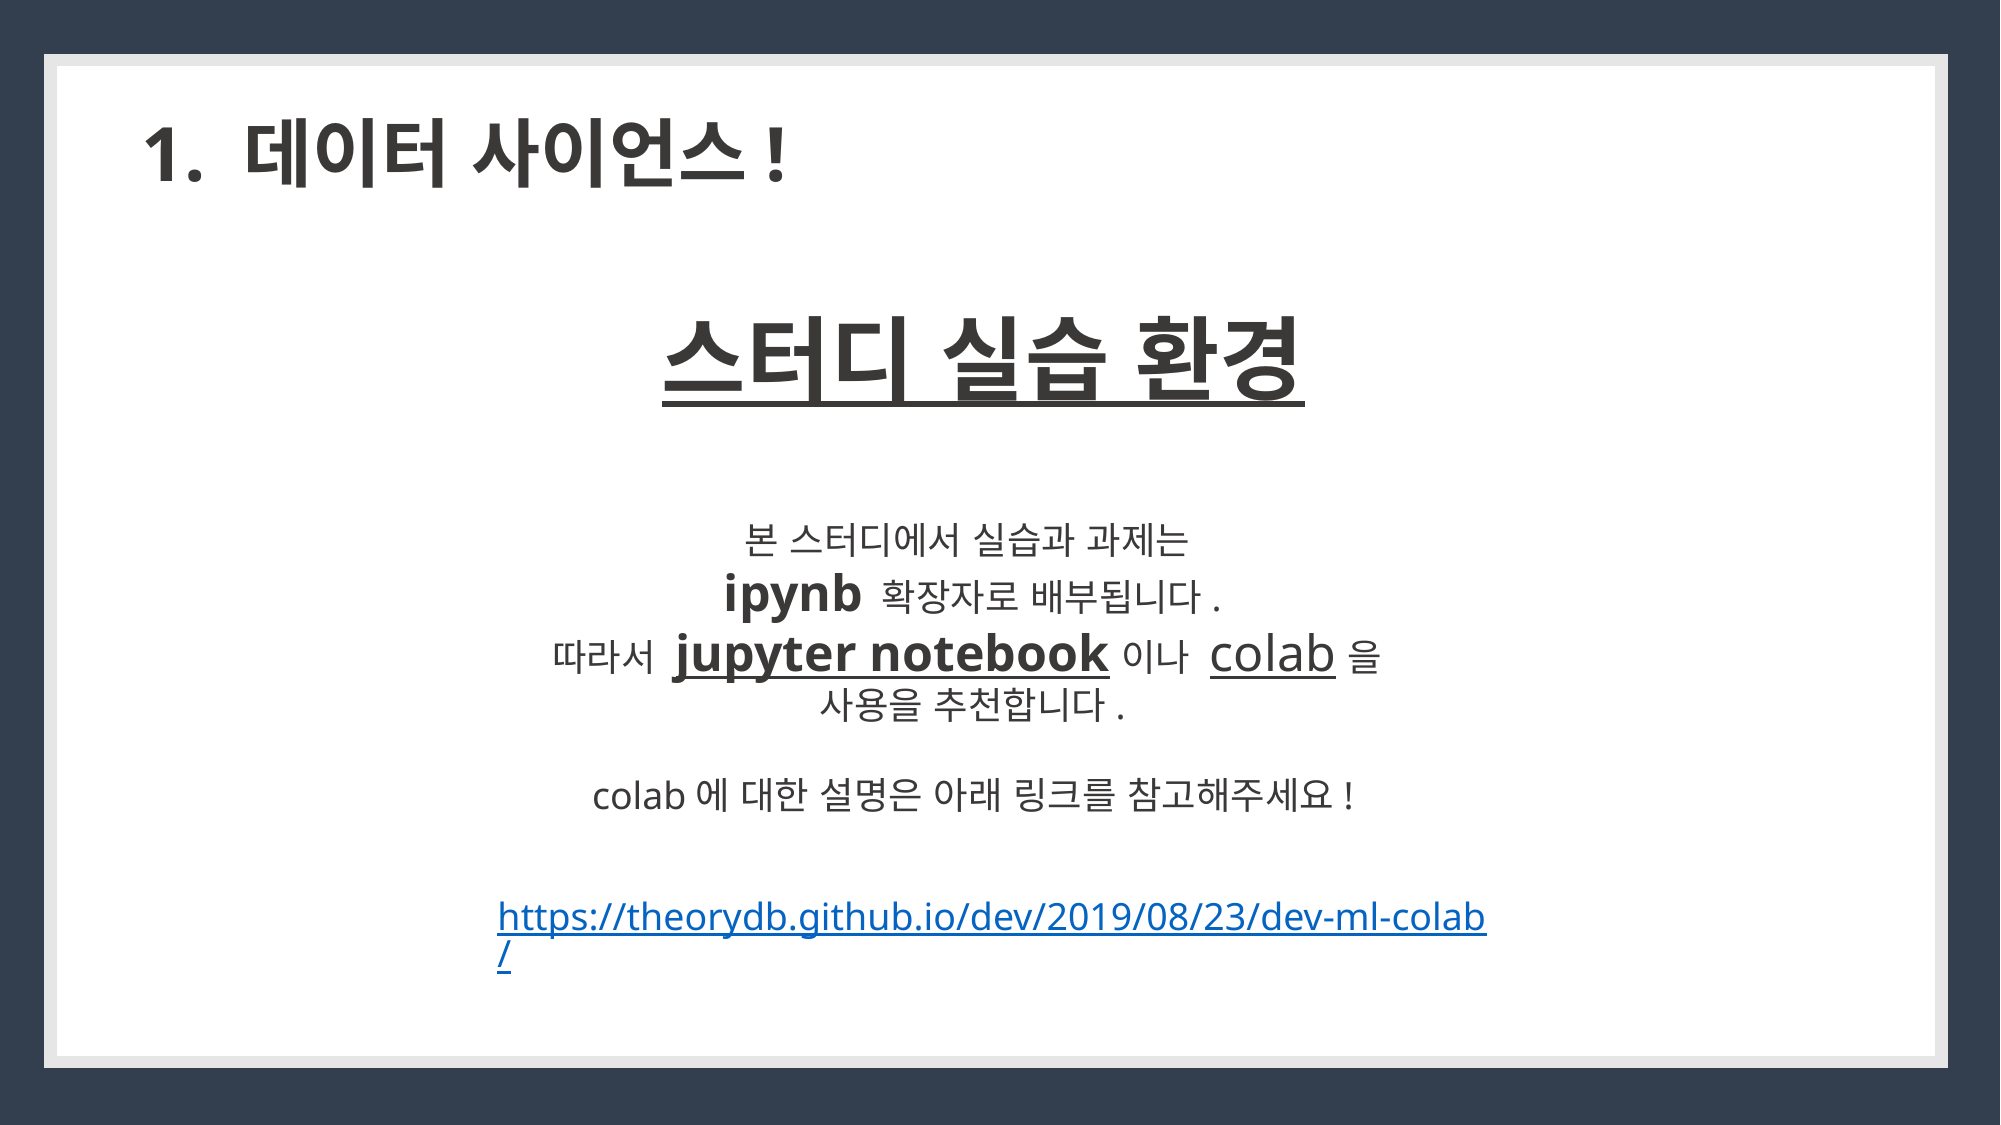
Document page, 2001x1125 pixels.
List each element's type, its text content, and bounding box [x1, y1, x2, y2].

text_box 본 스터디에서 실습과 과제는 ipynb 확장자로 배부됩니다. 따라서 jupyter notebook이나 colab을 사용을 추천합니다. colab에 대한 설명은 아래 링크를 참고해주세요! [459, 509, 1487, 825]
text_box 1. 데이터 사이언스! [0, 99, 984, 205]
text_box [50, 59, 1943, 1063]
text_box 스터디 실습 환경 [250, 294, 1717, 420]
text_box https://theorydb.github.io/dev/2019/08/23/dev-ml-colab/ [482, 885, 1510, 952]
